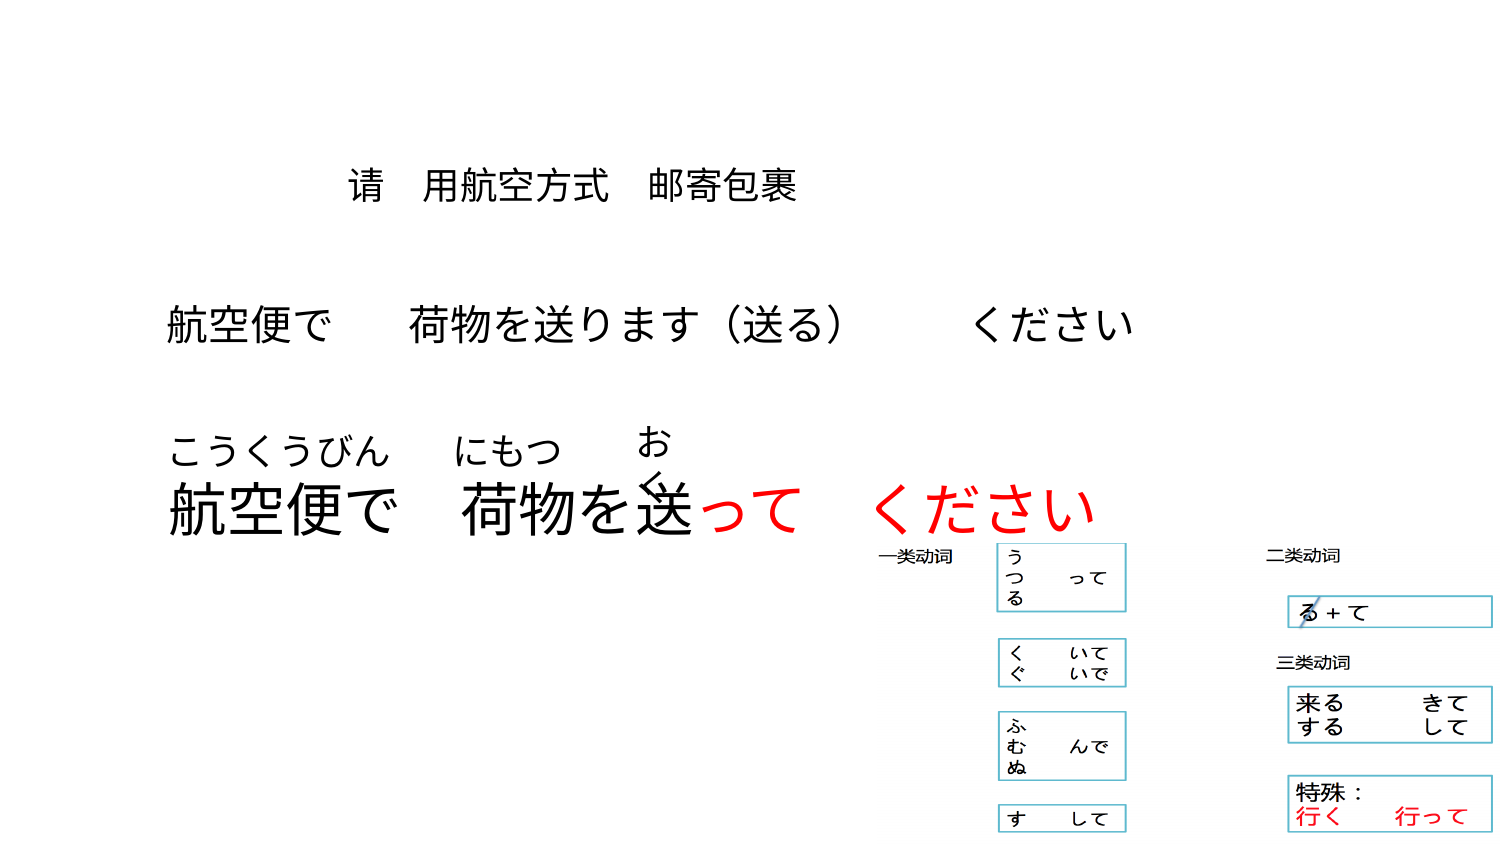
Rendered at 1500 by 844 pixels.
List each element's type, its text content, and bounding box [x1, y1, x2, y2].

text_box こうくうびん [152, 420, 437, 481]
text_box 航空便で 荷物を送って ください [154, 465, 1180, 551]
text_box にもつ [437, 420, 592, 481]
text_box おく [621, 411, 722, 517]
text_box 航空便で [152, 291, 361, 356]
picture [876, 543, 1500, 844]
text_box 请 用航空方式 邮寄包裹 [333, 154, 850, 215]
text_box 荷物を送ります（送る） [393, 291, 915, 356]
text_box ください [953, 291, 1180, 356]
